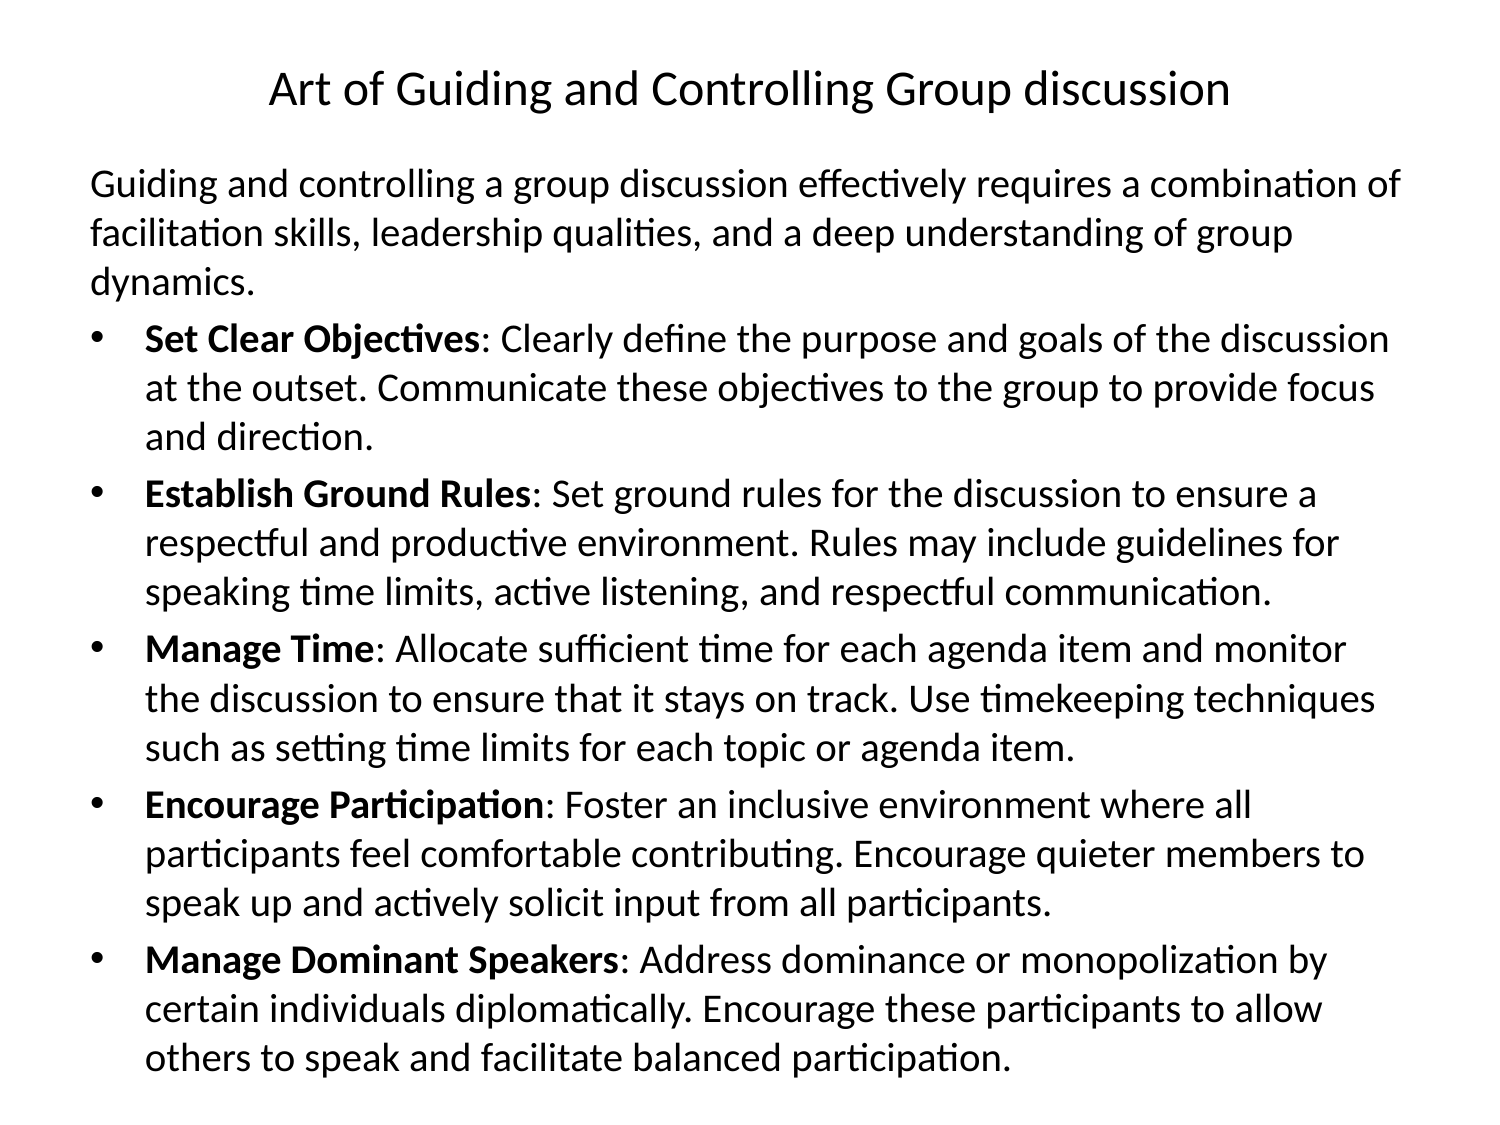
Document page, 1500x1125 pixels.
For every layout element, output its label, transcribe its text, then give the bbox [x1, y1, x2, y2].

title Art of Guiding and Controlling Group discussion [75, 45, 1425, 126]
list Guiding and controlling a group discussion effectively requires a combination of facilitation skills, leadership qualities, and a deep understanding of group dynamics. Set Clear Objectives: Clearly define the purpose and goals of the discussion at the outset. Communicate these objectives to the group to provide focus and direction. Establish Ground Rules: Set ground rules for the discussion to ensure a respectful and productive environment. Rules may include guidelines for speaking time limits, active listening, and respectful communication. Manage Time: Allocate sufficient time for each agenda item and monitor the discussion to ensure that it stays on track. Use timekeeping techniques such as setting time limits for each topic or agenda item. Encourage Participation: Foster an inclusive environment where all participants feel comfortable contributing. Encourage quieter members to speak up and actively solicit input from all participants. Manage Dominant Speakers: Address dominance or monopolization by certain individuals diplomatically. Encourage these participants to allow others to speak and facilitate balanced participation. [75, 149, 1425, 1094]
